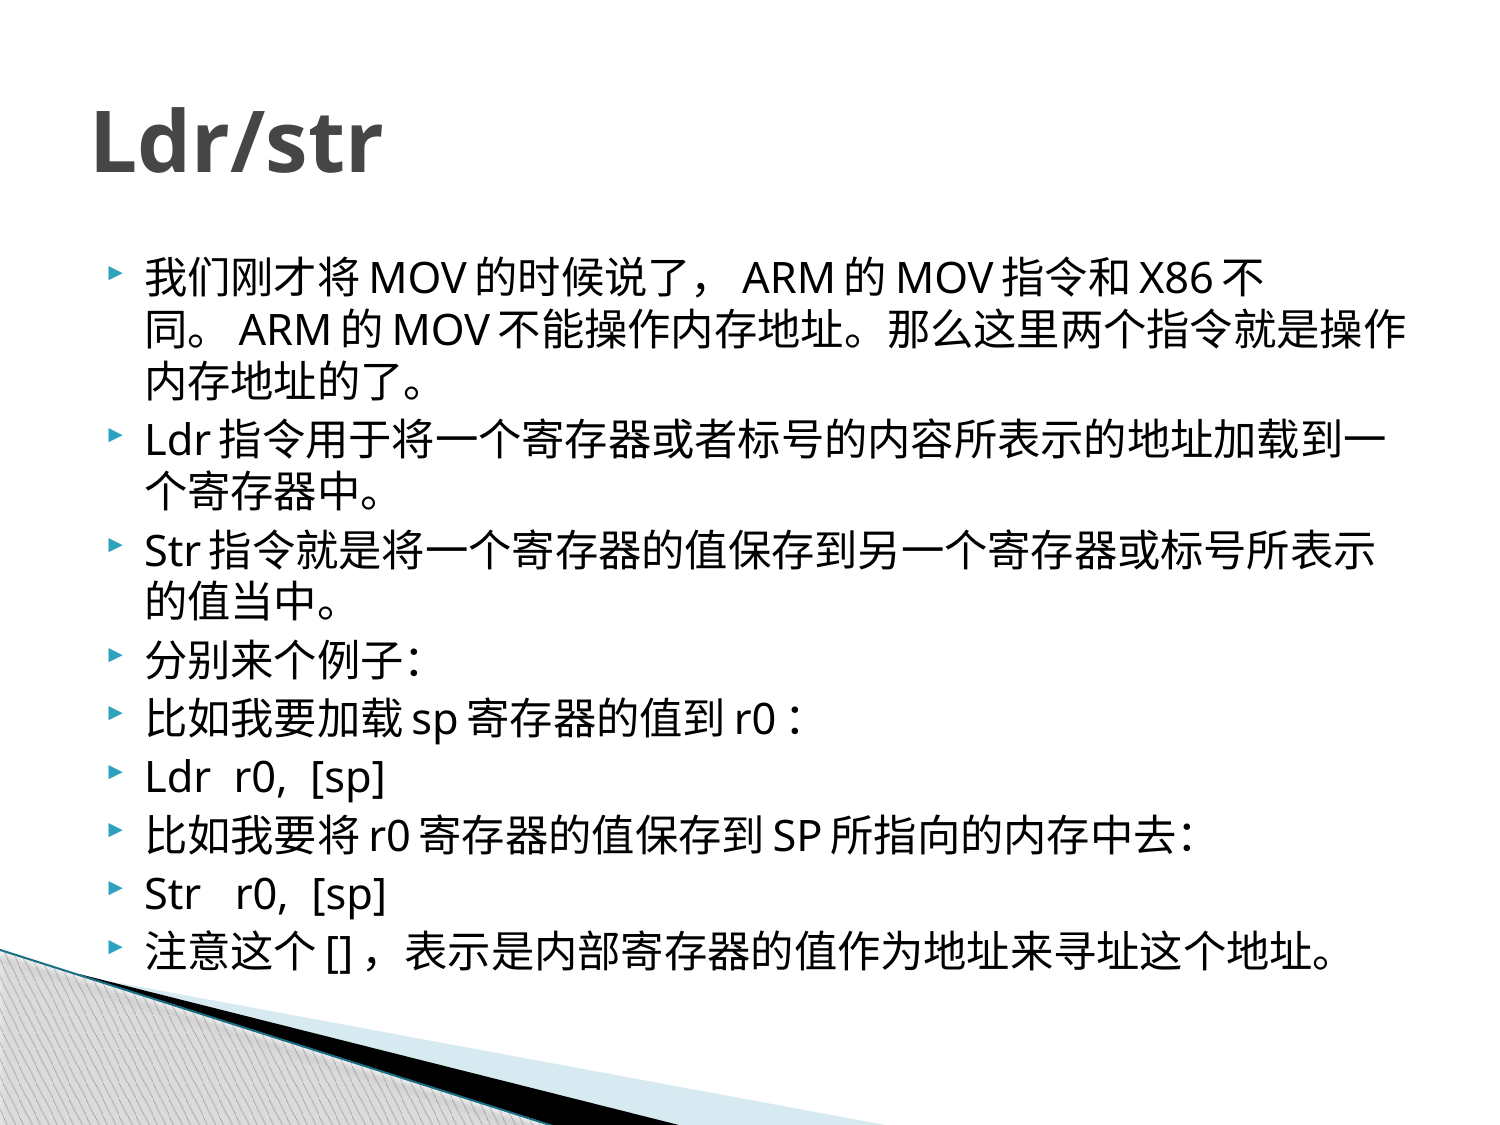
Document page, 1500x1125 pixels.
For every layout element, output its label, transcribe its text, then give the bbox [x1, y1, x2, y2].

title Ldr/str [75, 45, 1425, 233]
list 我们刚才将MOV的时候说了，ARM的MOV指令和X86不同。ARM的MOV不能操作内存地址。那么这里两个指令就是操作内存地址的了。 Ldr指令用于将一个寄存器或者标号的内容所表示的地址加载到一个寄存器中。 Str指令就是将一个寄存器的值保存到另一个寄存器或标号所表示的值当中。 分别来个例子： 比如我要加载sp寄存器的值到r0： Ldr r0, [sp] 比如我要将r0寄存器的值保存到SP所指向的内存中去： Str r0, [sp] 注意这个[]，表示是内部寄存器的值作为地址来寻址这个地址。 [75, 243, 1425, 986]
